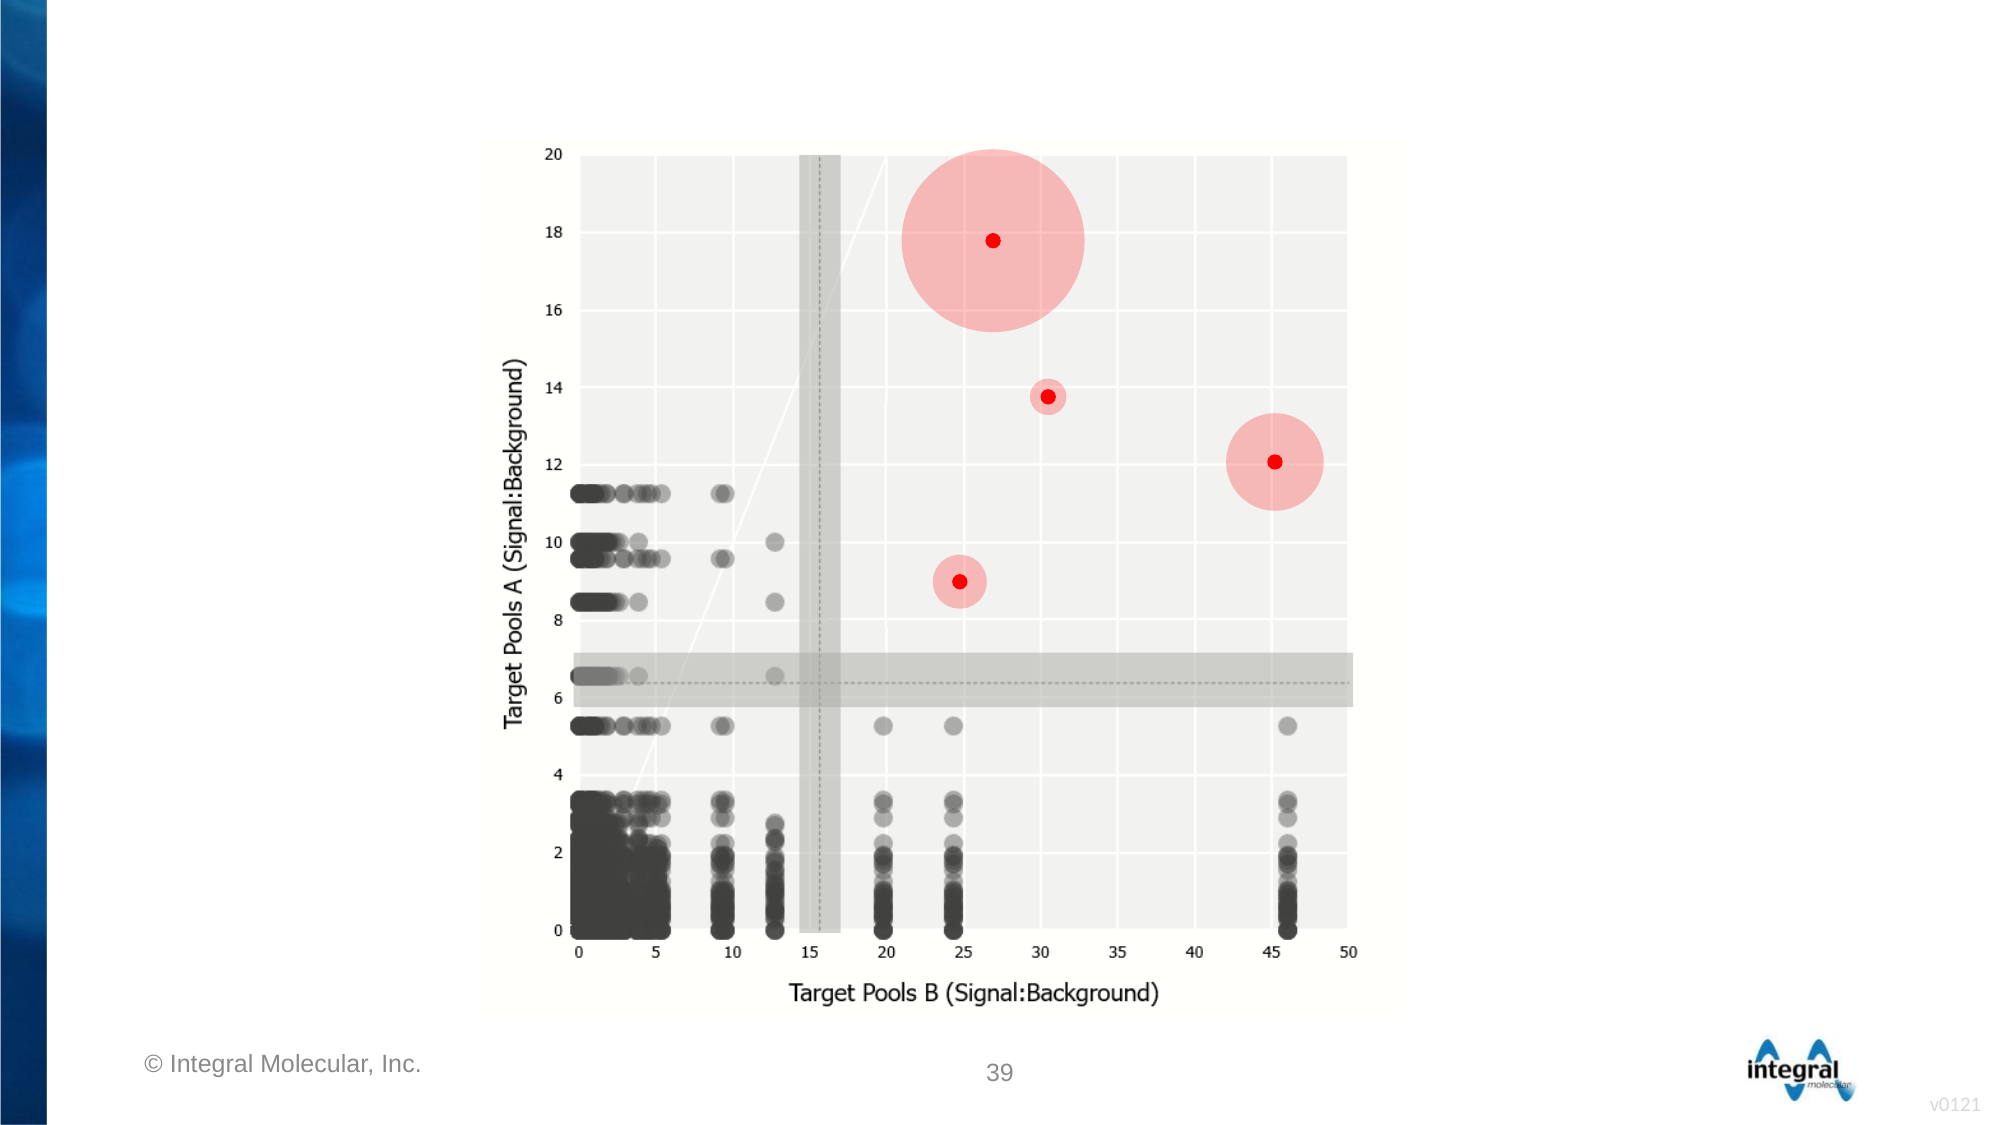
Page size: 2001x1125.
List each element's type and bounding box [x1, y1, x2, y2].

text_box [477, 140, 1411, 1023]
text_box [932, 554, 987, 609]
picture [1, 0, 46, 1124]
picture [1745, 1035, 1863, 1104]
text_box [1029, 378, 1067, 416]
text_box [901, 149, 1085, 333]
